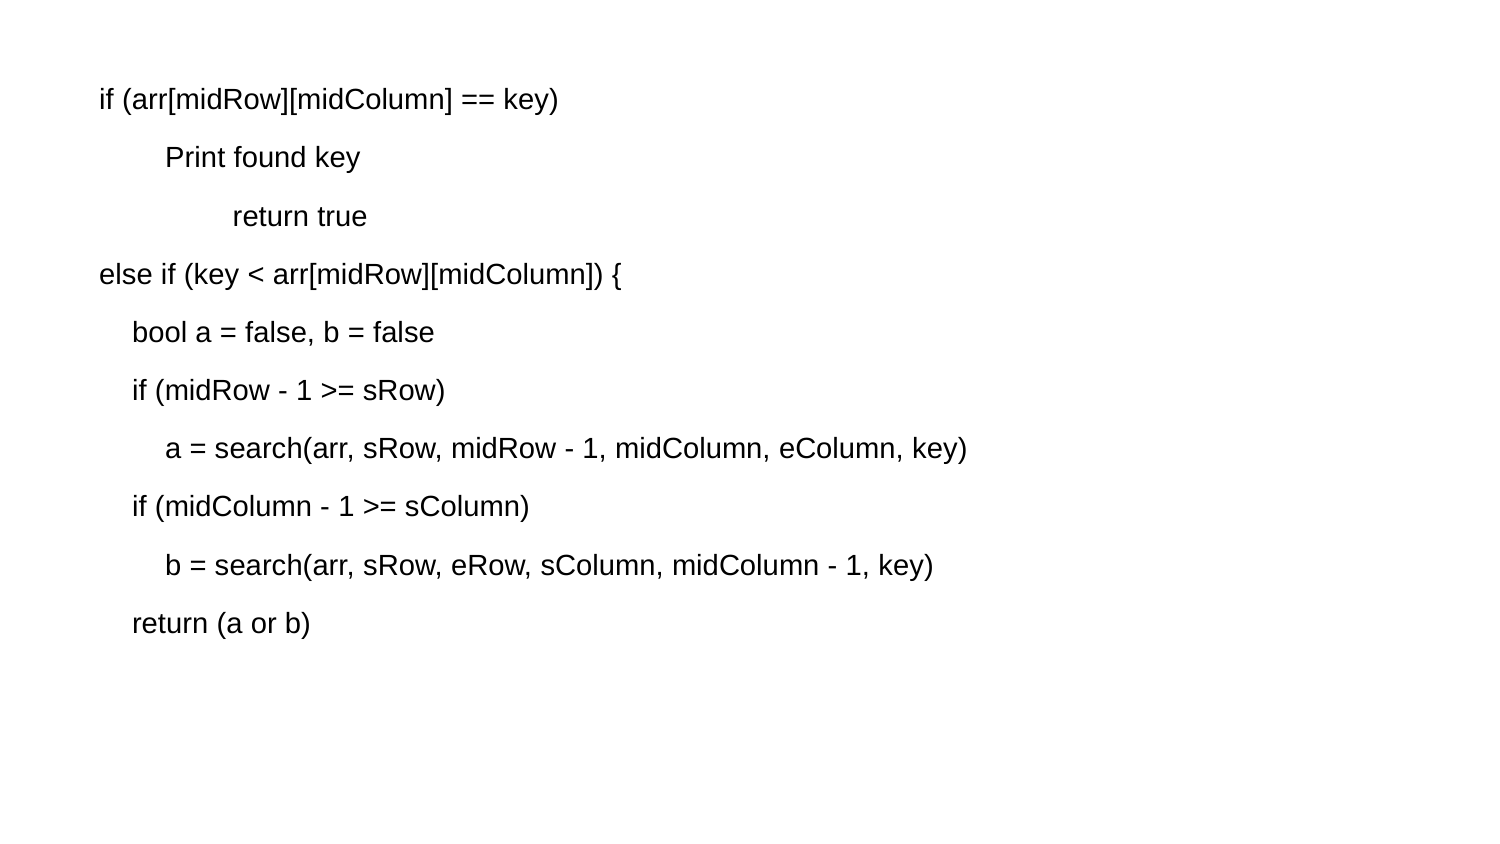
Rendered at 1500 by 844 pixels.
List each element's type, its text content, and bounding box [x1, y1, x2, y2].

list if (arr[midRow][midColumn] == key) Print found key return true else if (key < arr[midRow][midColumn]) { bool a = false, b = false if (midRow - 1 >= sRow) a = search(arr, sRow, midRow - 1, midColumn, eColumn, key) if (midColumn - 1 >= sColumn) b = search(arr, sRow, eRow, sColumn, midColumn - 1, key) return (a or b) [51, 68, 1449, 750]
